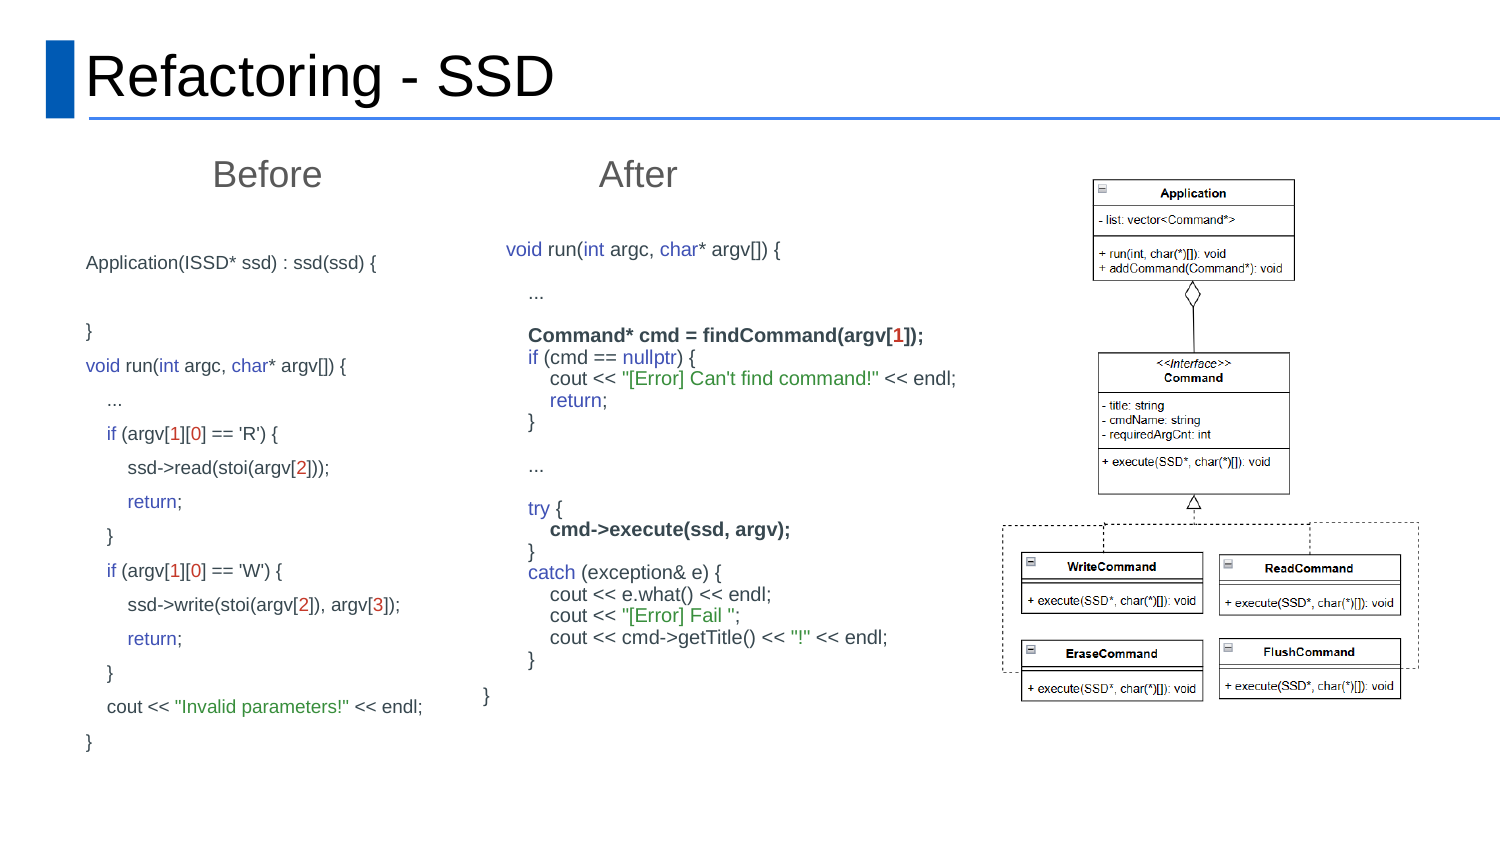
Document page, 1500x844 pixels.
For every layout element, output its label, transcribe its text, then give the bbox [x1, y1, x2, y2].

picture [970, 172, 1440, 710]
list void run(int argc, char* argv[]) { ... Command* cmd = findCommand(argv[1]); if (cmd == nullptr) { cout << "[Error] Can't find command!" << endl; return; } ... try { cmd->execute(ssd, argv); } catch (exception& e) { cout << e.what() << endl; cout << "[Error] Fail "; cout << cmd->getTitle() << "!" << endl; } } [471, 233, 982, 769]
list Before [74, 144, 471, 207]
list After [471, 144, 816, 207]
list Application(ISSD* ssd) : ssd(ssd) { } void run(int argc, char* argv[]) { ... if (argv[1][0] == 'R') { ssd->read(stoi(argv[2])); return; } if (argv[1][0] == 'W') { ssd->write(stoi(argv[2]), argv[3]); return; } cout << "Invalid parameters!" << endl; } [74, 233, 471, 769]
title Refactoring - SSD [74, 38, 1369, 118]
